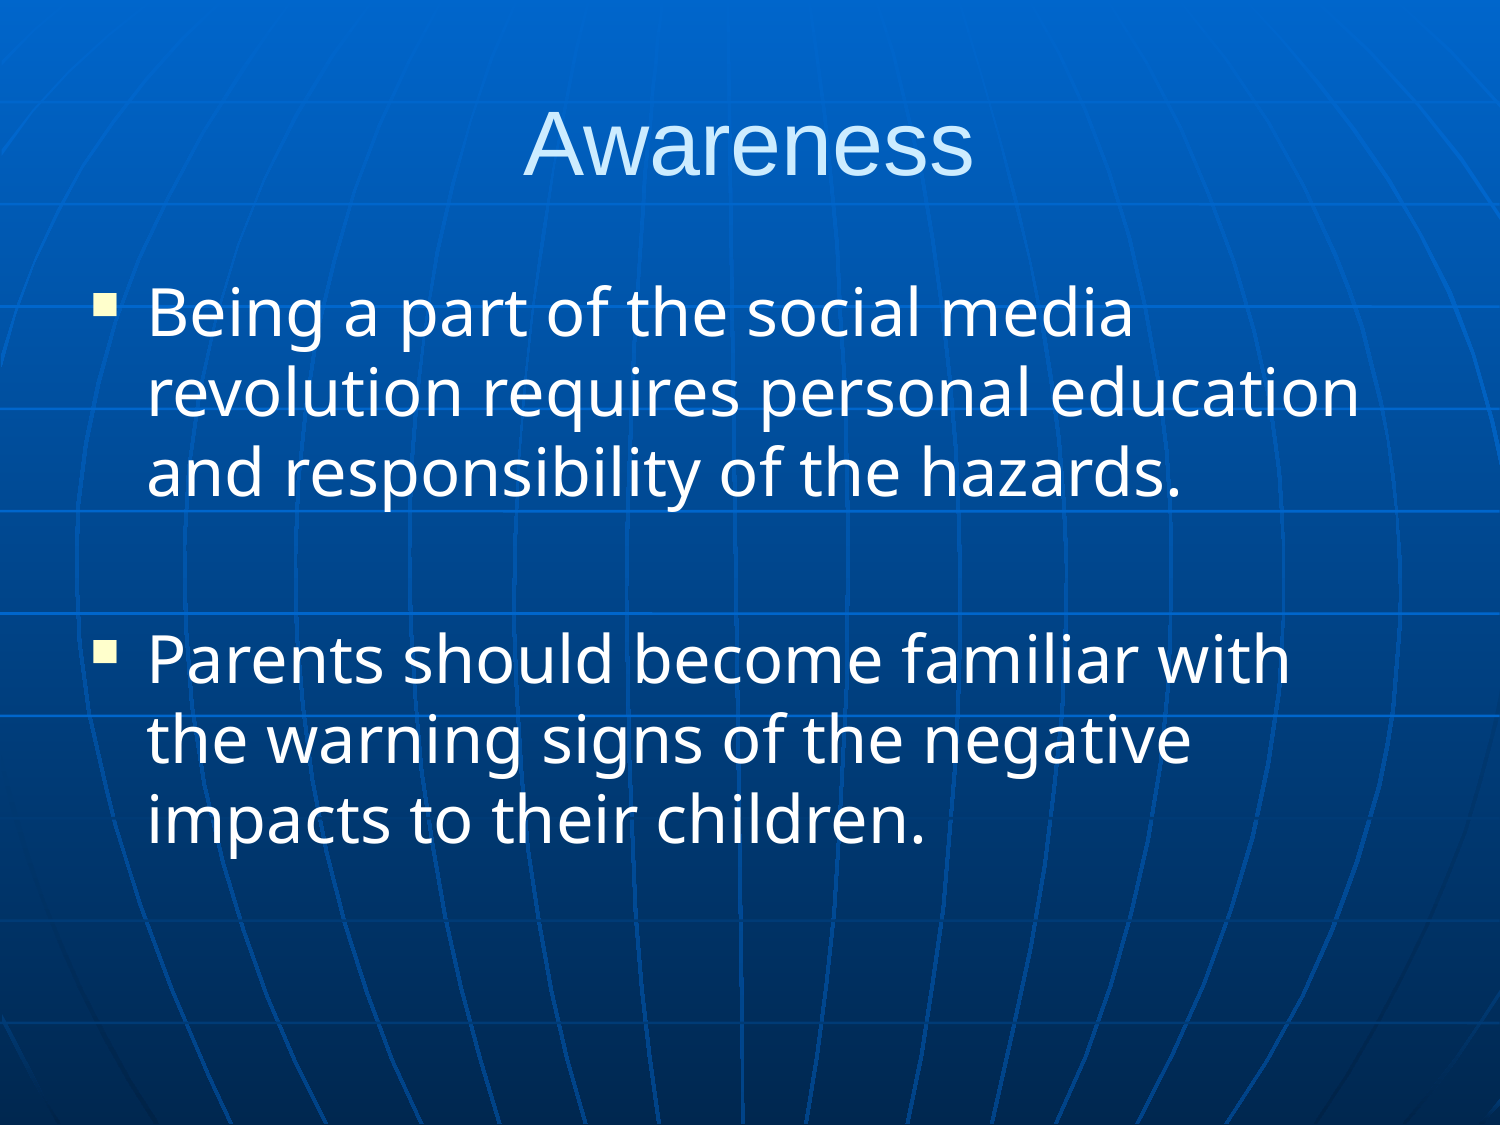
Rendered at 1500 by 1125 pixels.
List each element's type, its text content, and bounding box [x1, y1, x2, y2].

list Being a part of the social media revolution requires personal education and responsibility of the hazards. Parents should become familiar with the warning signs of the negative impacts to their children. [75, 262, 1425, 1006]
title Awareness [75, 45, 1425, 233]
